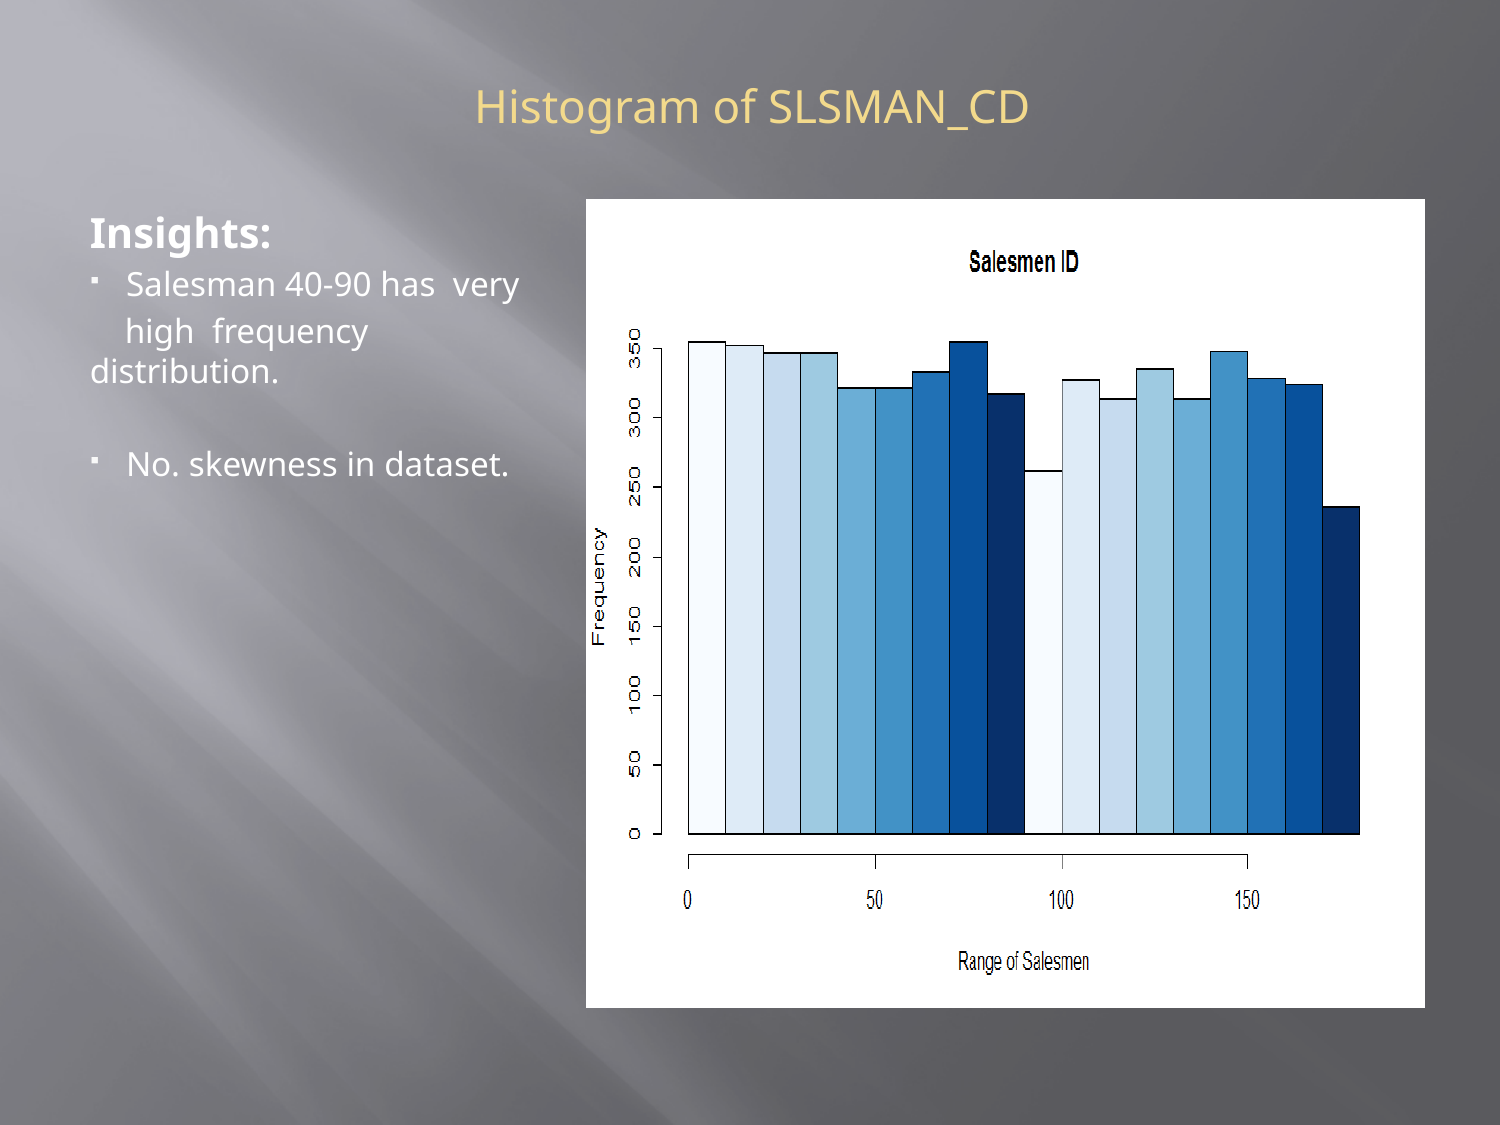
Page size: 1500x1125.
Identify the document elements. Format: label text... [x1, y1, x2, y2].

list Insights: Salesman 40-90 has very high frequency distribution. No. skewness in dataset. [75, 199, 569, 1005]
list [586, 198, 1426, 1008]
title Histogram of SLSMAN_CD [75, 44, 1430, 141]
